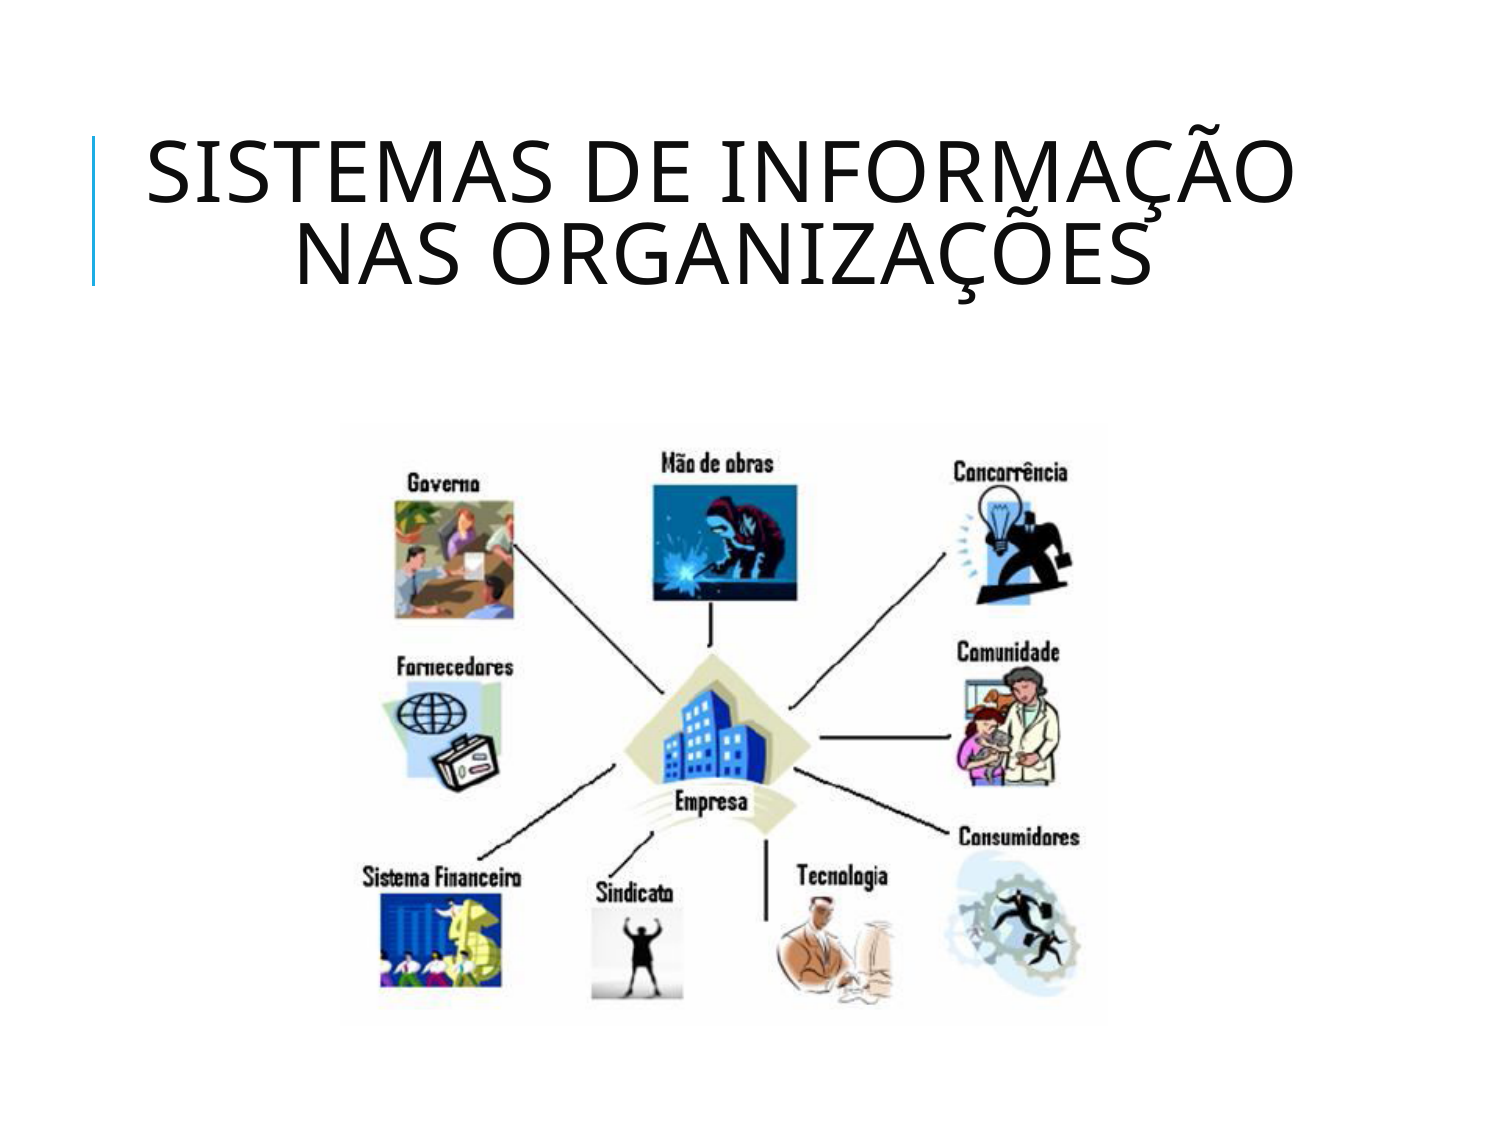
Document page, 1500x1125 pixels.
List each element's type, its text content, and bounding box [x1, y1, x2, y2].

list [340, 379, 1108, 1031]
title Sistemas de Informação nas Organizações [126, 96, 1322, 342]
